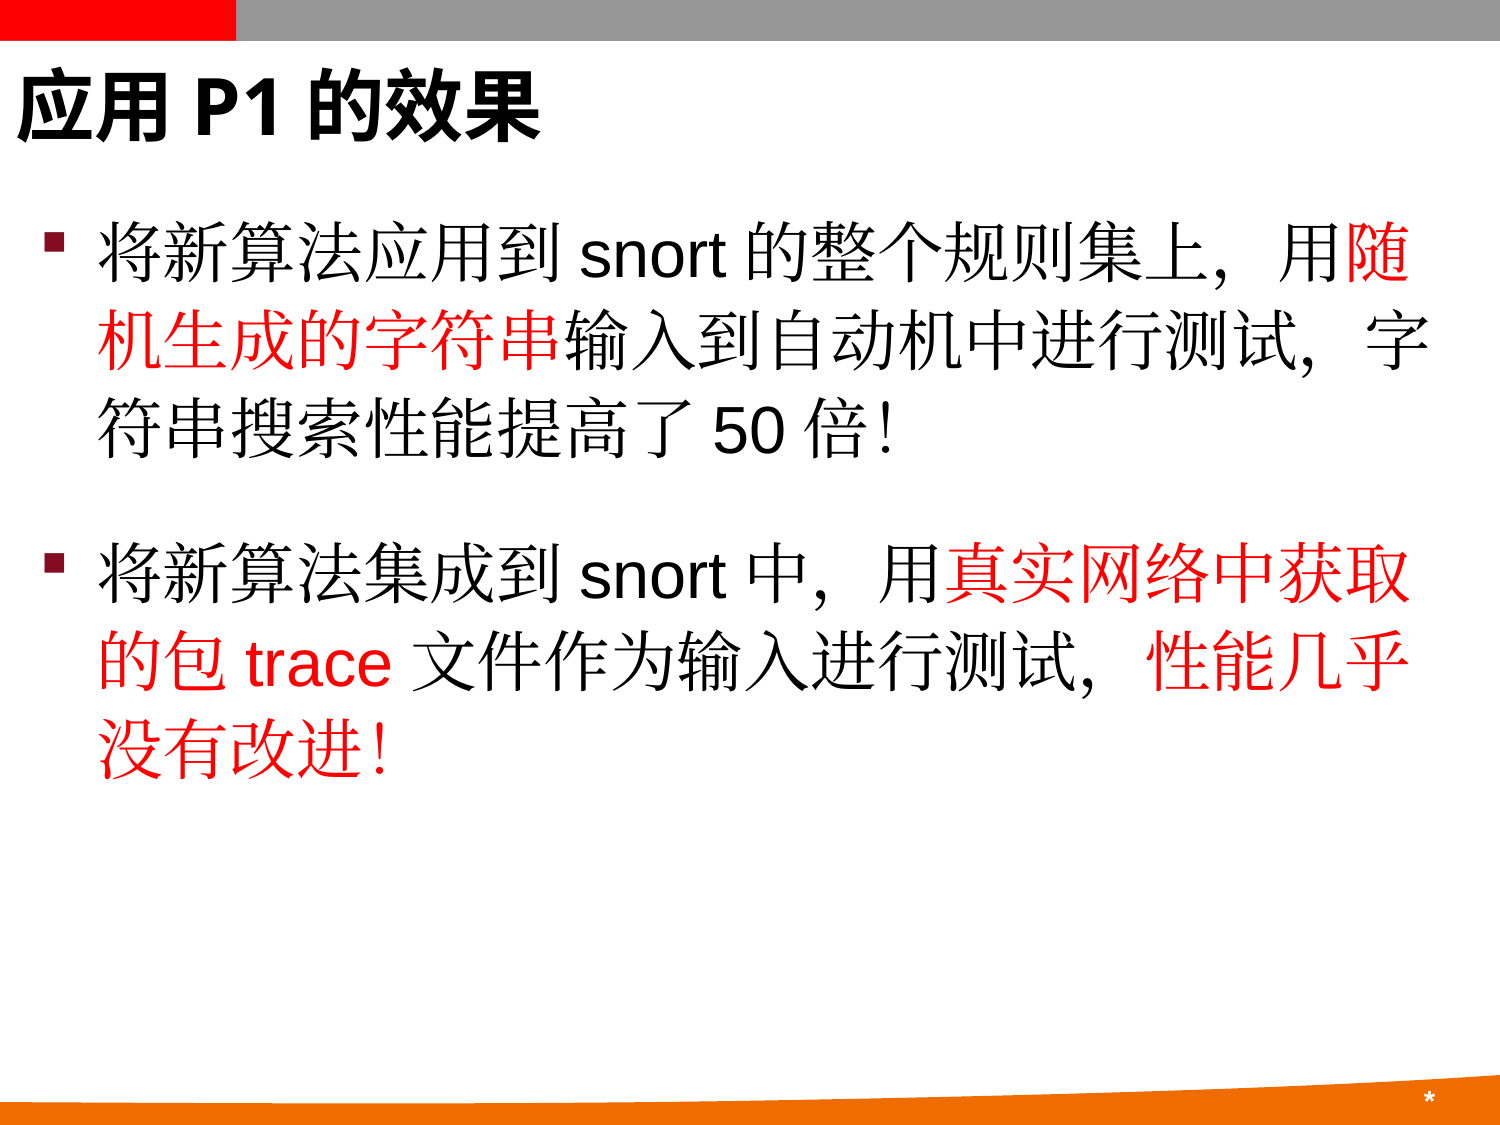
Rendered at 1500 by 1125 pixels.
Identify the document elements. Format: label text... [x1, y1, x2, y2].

title 应用P1的效果 [0, 47, 1463, 160]
list 将新算法应用到snort的整个规则集上，用随机生成的字符串输入到自动机中进行测试，字符串搜索性能提高了50倍！ 将新算法集成到snort中，用真实网络中获取的包trace文件作为输入进行测试，性能几乎没有改进！ [24, 194, 1488, 1059]
